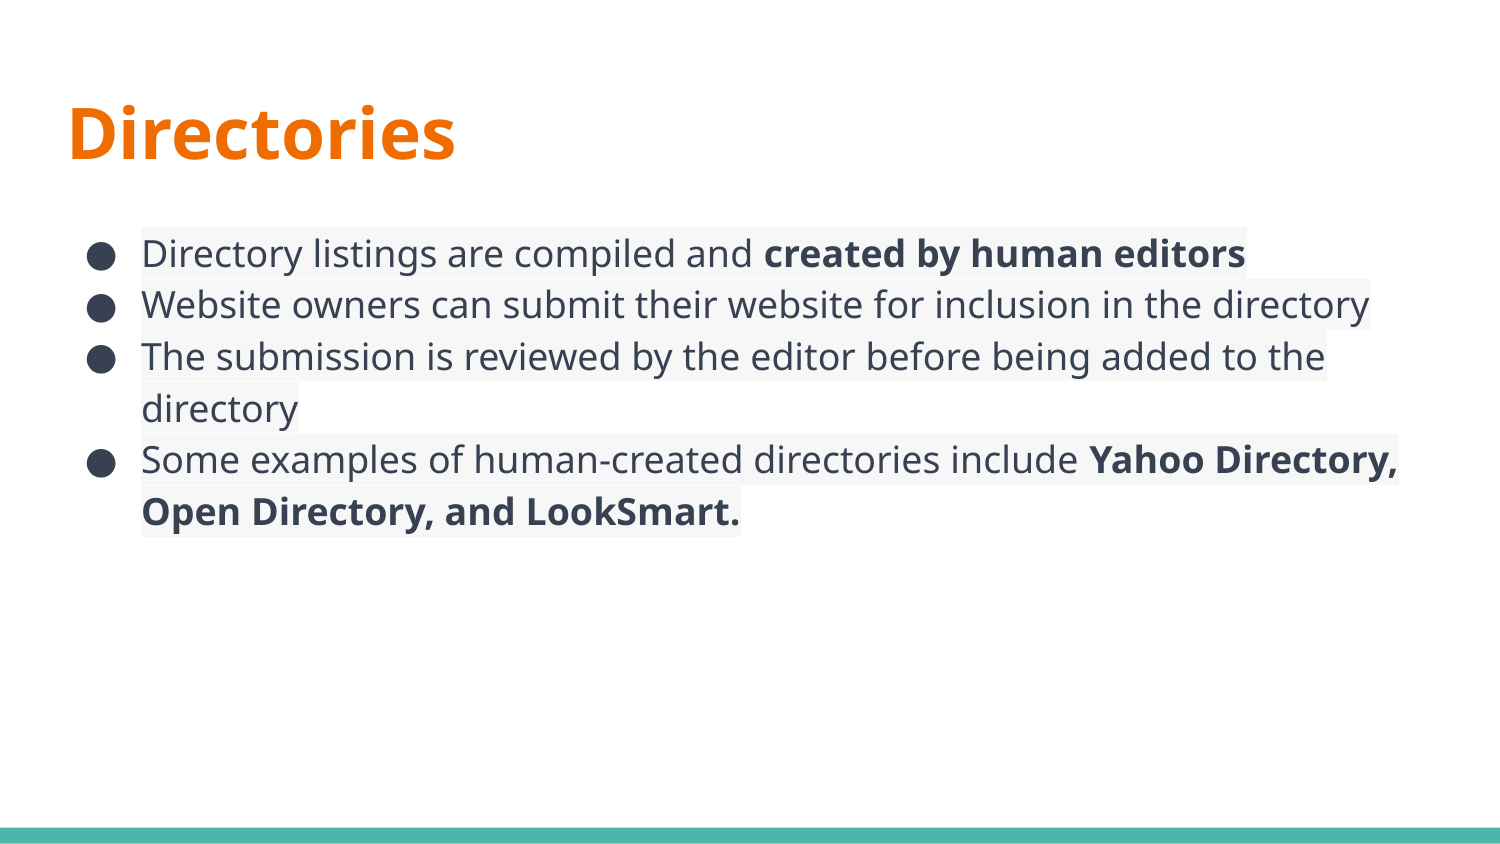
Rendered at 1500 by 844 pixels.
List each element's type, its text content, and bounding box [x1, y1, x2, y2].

title Directories [51, 72, 1449, 189]
list Directory listings are compiled and created by human editors Website owners can submit their website for inclusion in the directory The submission is reviewed by the editor before being added to the directory Some examples of human-created directories include Yahoo Directory, Open Directory, and LookSmart. [51, 207, 1449, 750]
